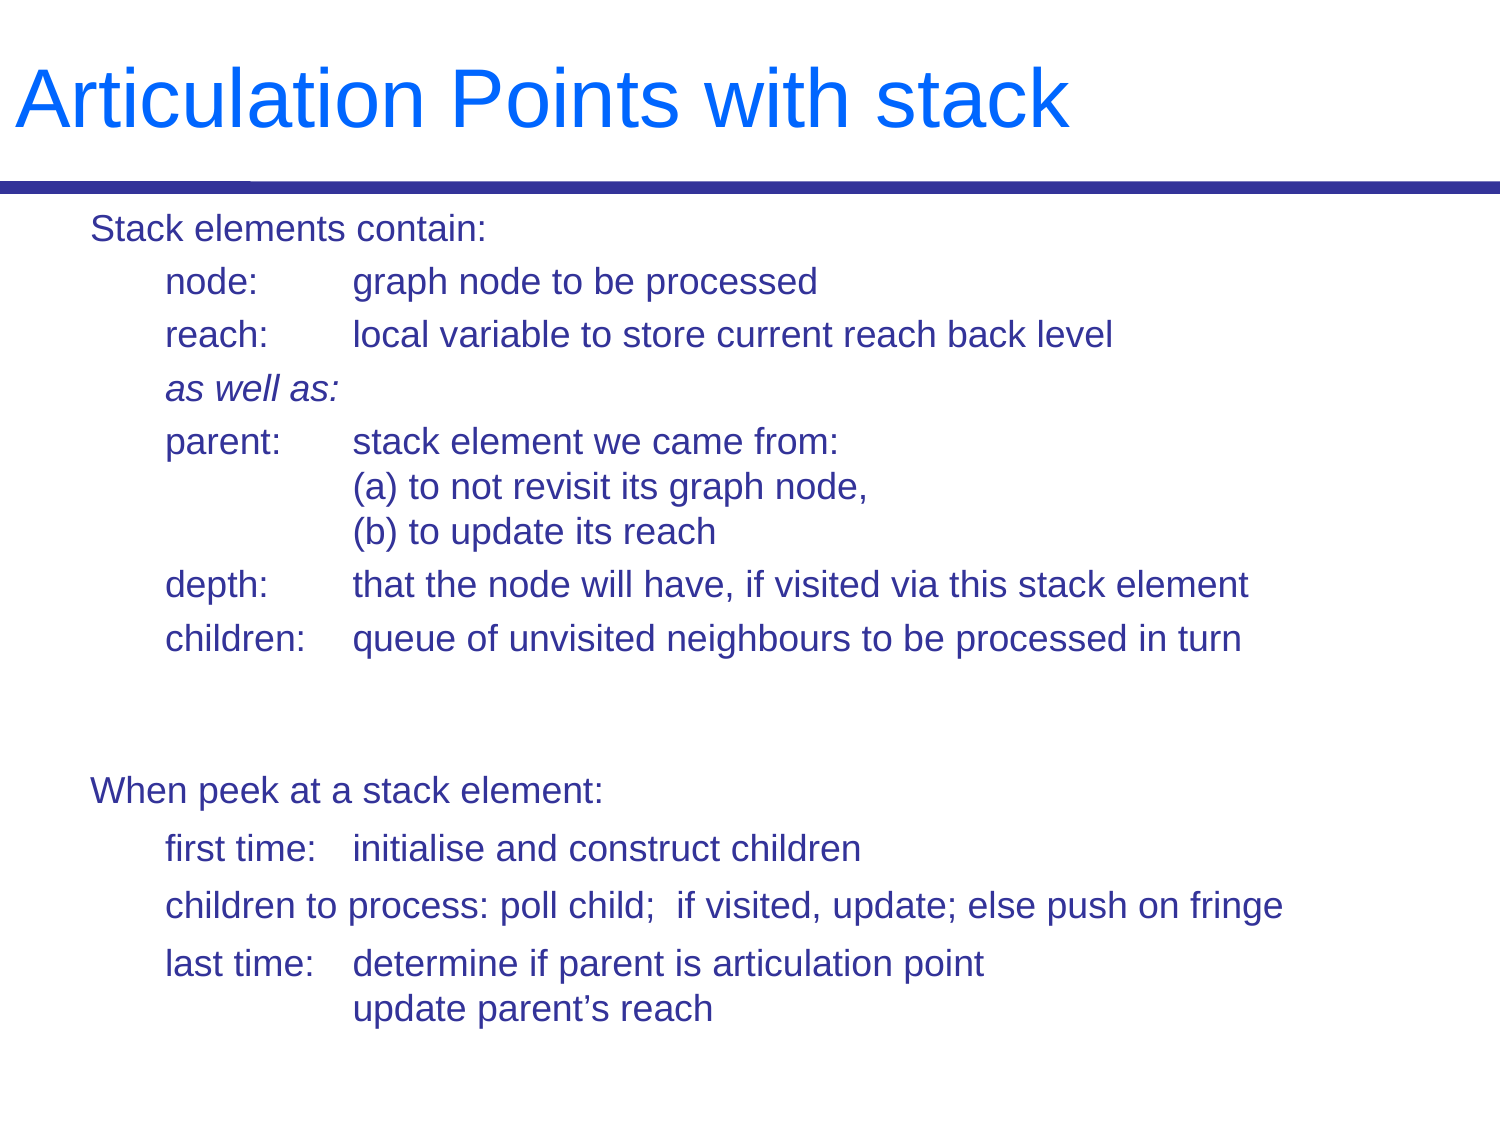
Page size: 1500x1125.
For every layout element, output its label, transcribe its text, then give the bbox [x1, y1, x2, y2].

list Stack elements contain: node: graph node to be processed reach: local variable to store current reach back level as well as: parent: stack element we came from: (a) to not revisit its graph node, (b) to update its reach depth: that the node will have, if visited via this stack element children: queue of unvisited neighbours to be processed in turn When peek at a stack element: first time: initialise and construct children children to process: poll child; if visited, update; else push on fringe last time: determine if parent is articulation point update parent’s reach [0, 196, 1500, 1125]
title Articulation Points with stack [0, 0, 1500, 188]
